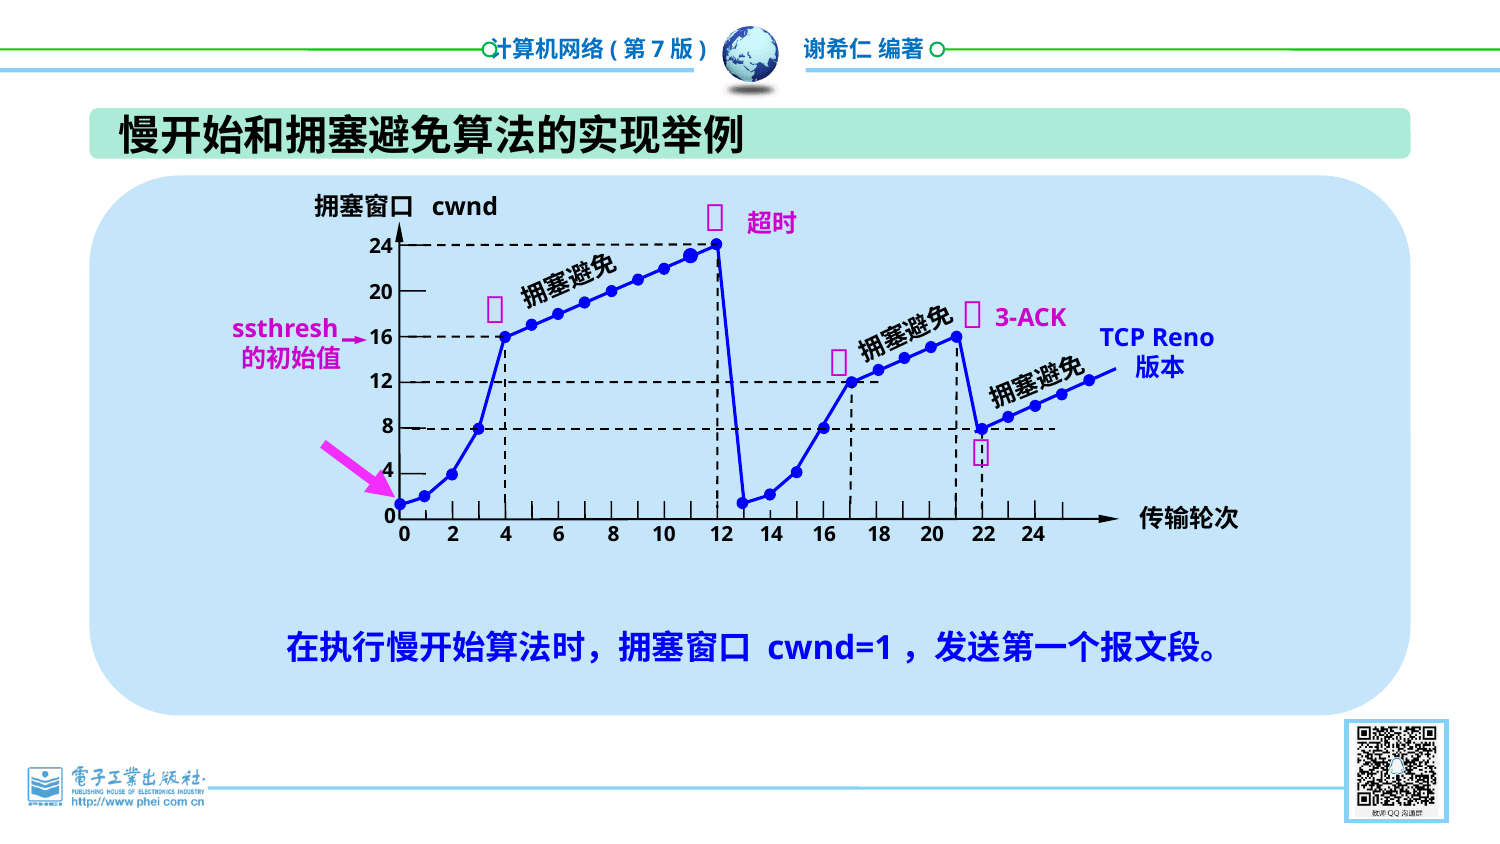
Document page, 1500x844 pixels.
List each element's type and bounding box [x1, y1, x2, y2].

text_box [89, 101, 1411, 166]
text_box [87, 173, 1413, 718]
picture [720, 24, 780, 100]
picture [1355, 724, 1438, 817]
picture [23, 764, 208, 809]
